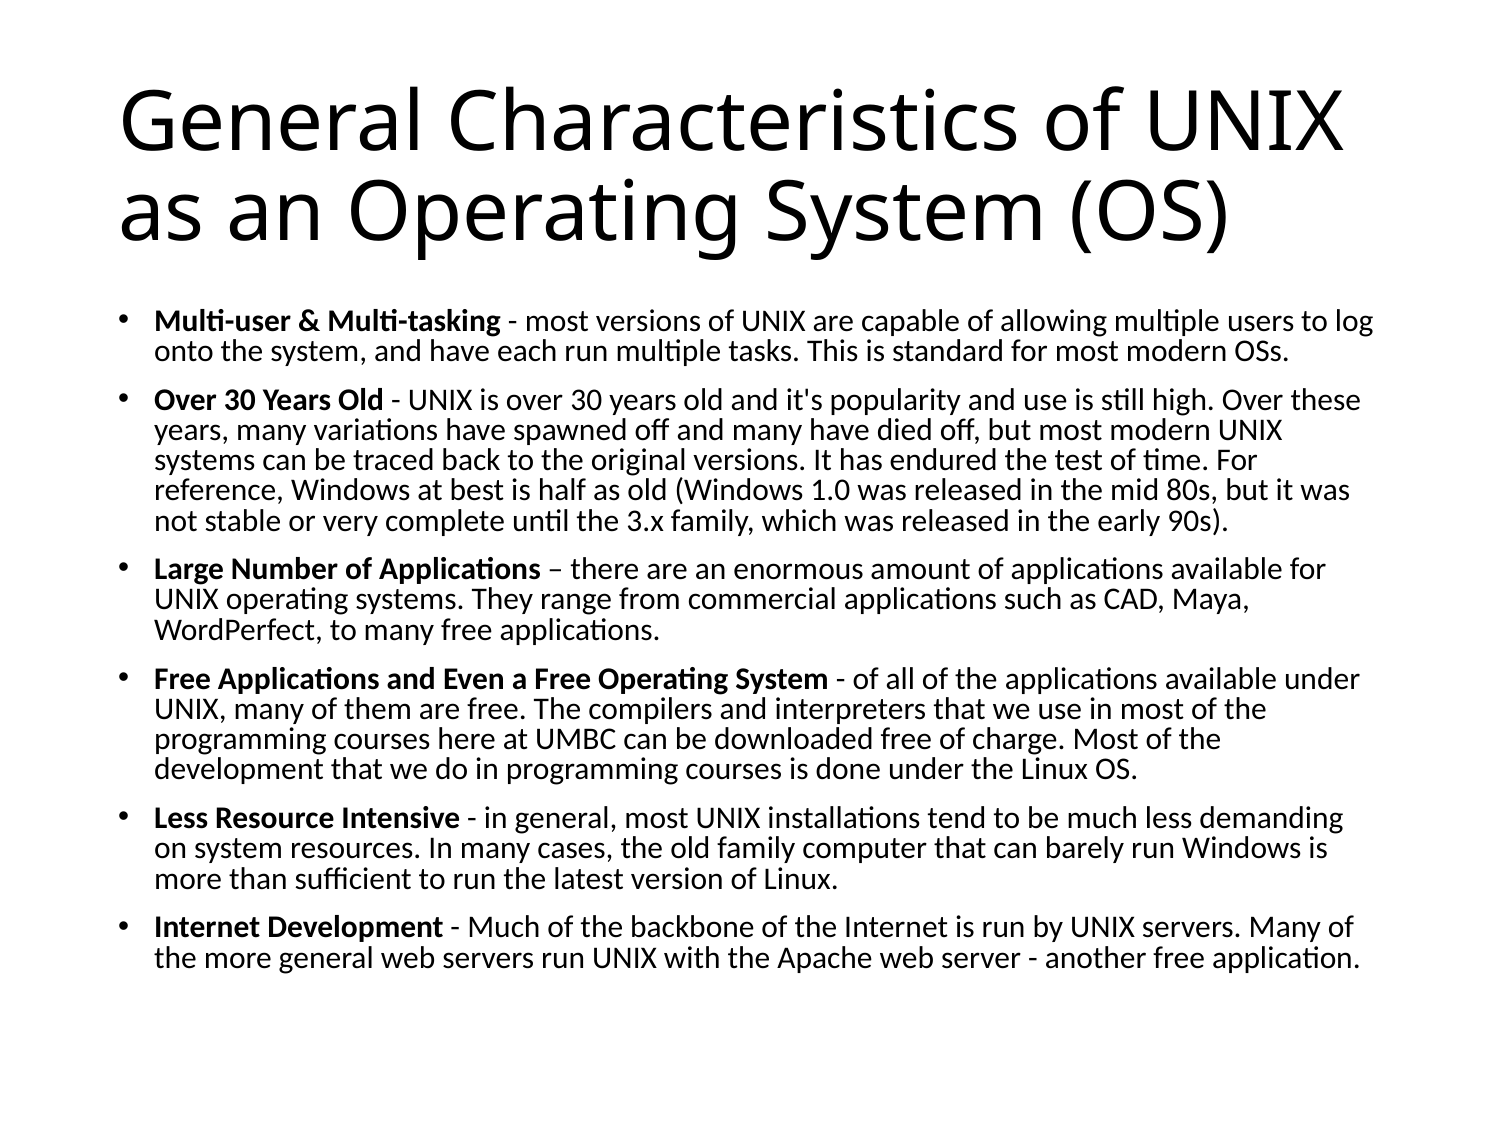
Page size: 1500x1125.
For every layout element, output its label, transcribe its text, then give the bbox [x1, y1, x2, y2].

list Multi-user & Multi-tasking - most versions of UNIX are capable of allowing multiple users to log onto the system, and have each run multiple tasks. This is standard for most modern OSs. Over 30 Years Old - UNIX is over 30 years old and it's popularity and use is still high. Over these years, many variations have spawned off and many have died off, but most modern UNIX systems can be traced back to the original versions. It has endured the test of time. For reference, Windows at best is half as old (Windows 1.0 was released in the mid 80s, but it was not stable or very complete until the 3.x family, which was released in the early 90s). Large Number of Applications – there are an enormous amount of applications available for UNIX operating systems. They range from commercial applications such as CAD, Maya, WordPerfect, to many free applications. Free Applications and Even a Free Operating System - of all of the applications available under UNIX, many of them are free. The compilers and interpreters that we use in most of the programming courses here at UMBC can be downloaded free of charge. Most of the development that we do in programming courses is done under the Linux OS. Less Resource Intensive - in general, most UNIX installations tend to be much less demanding on system resources. In many cases, the old family computer that can barely run Windows is more than sufficient to run the latest version of Linux. Internet Development - Much of the backbone of the Internet is run by UNIX servers. Many of the more general web servers run UNIX with the Apache web server - another free application. [103, 299, 1397, 1014]
title General Characteristics of UNIX as an Operating System (OS) [103, 59, 1397, 278]
